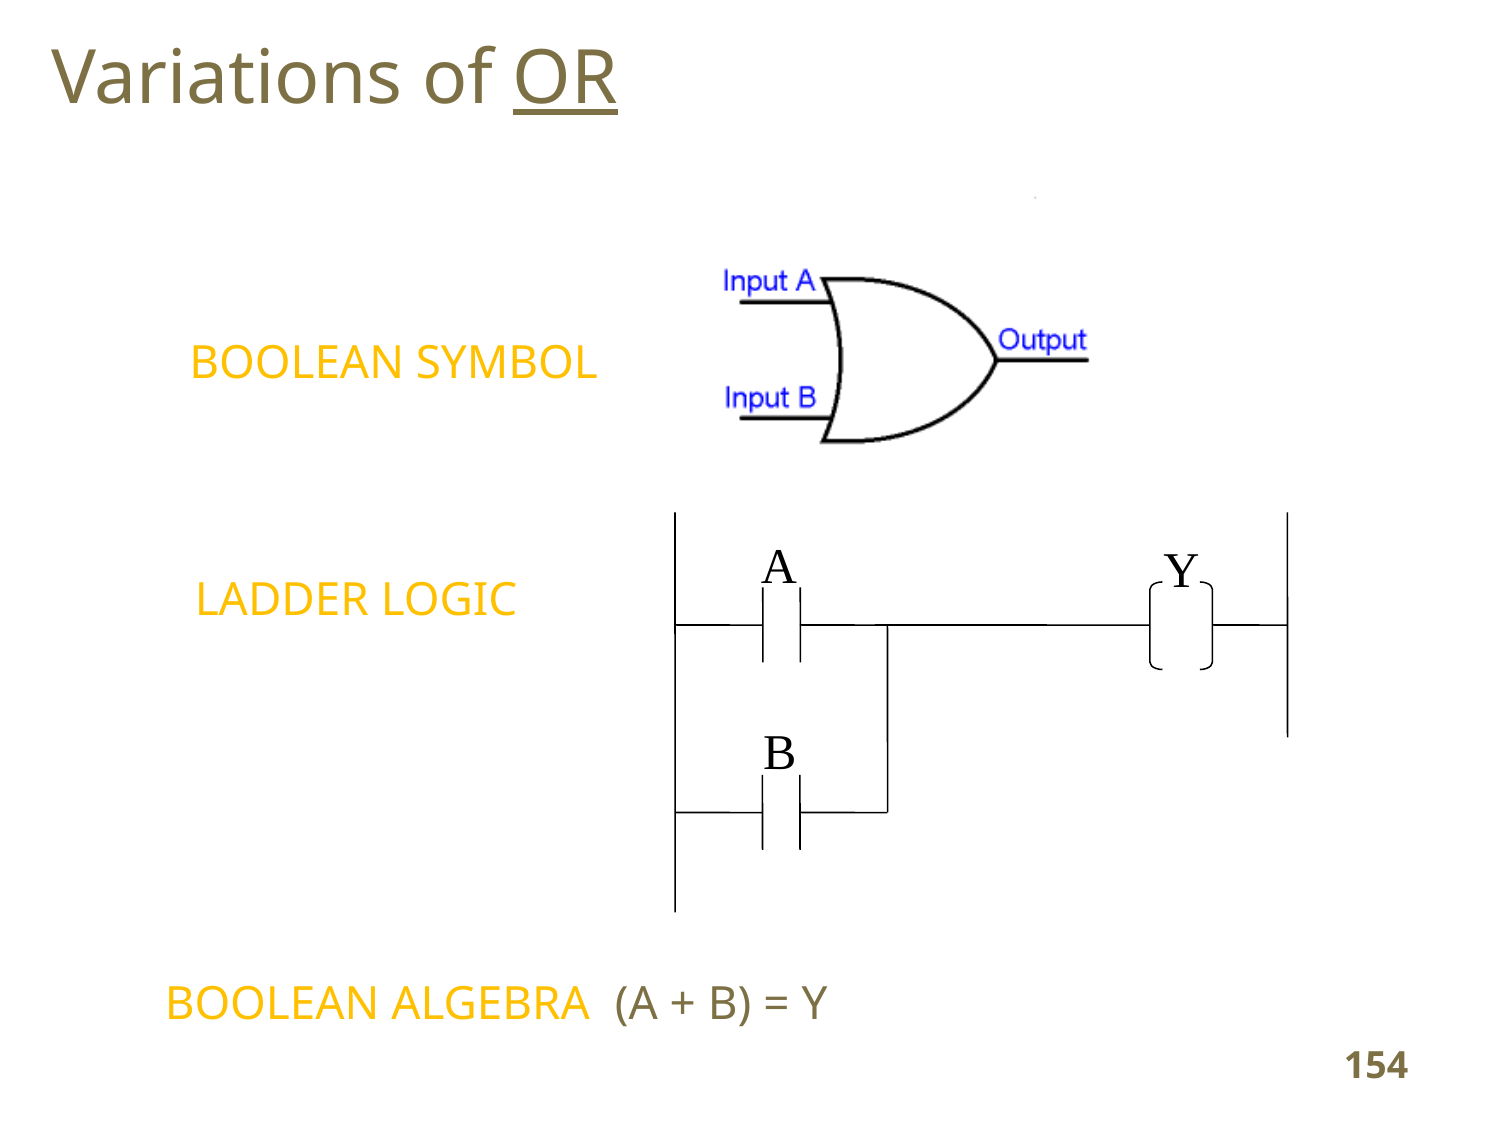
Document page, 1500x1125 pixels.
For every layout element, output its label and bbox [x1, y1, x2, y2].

text_box [37, 22, 1418, 125]
slide_number [1330, 1051, 1490, 1098]
text_box [62, 562, 650, 633]
text_box [149, 962, 1500, 1038]
text_box [99, 324, 688, 395]
picture [699, 187, 1126, 528]
text_box [675, 512, 1288, 913]
